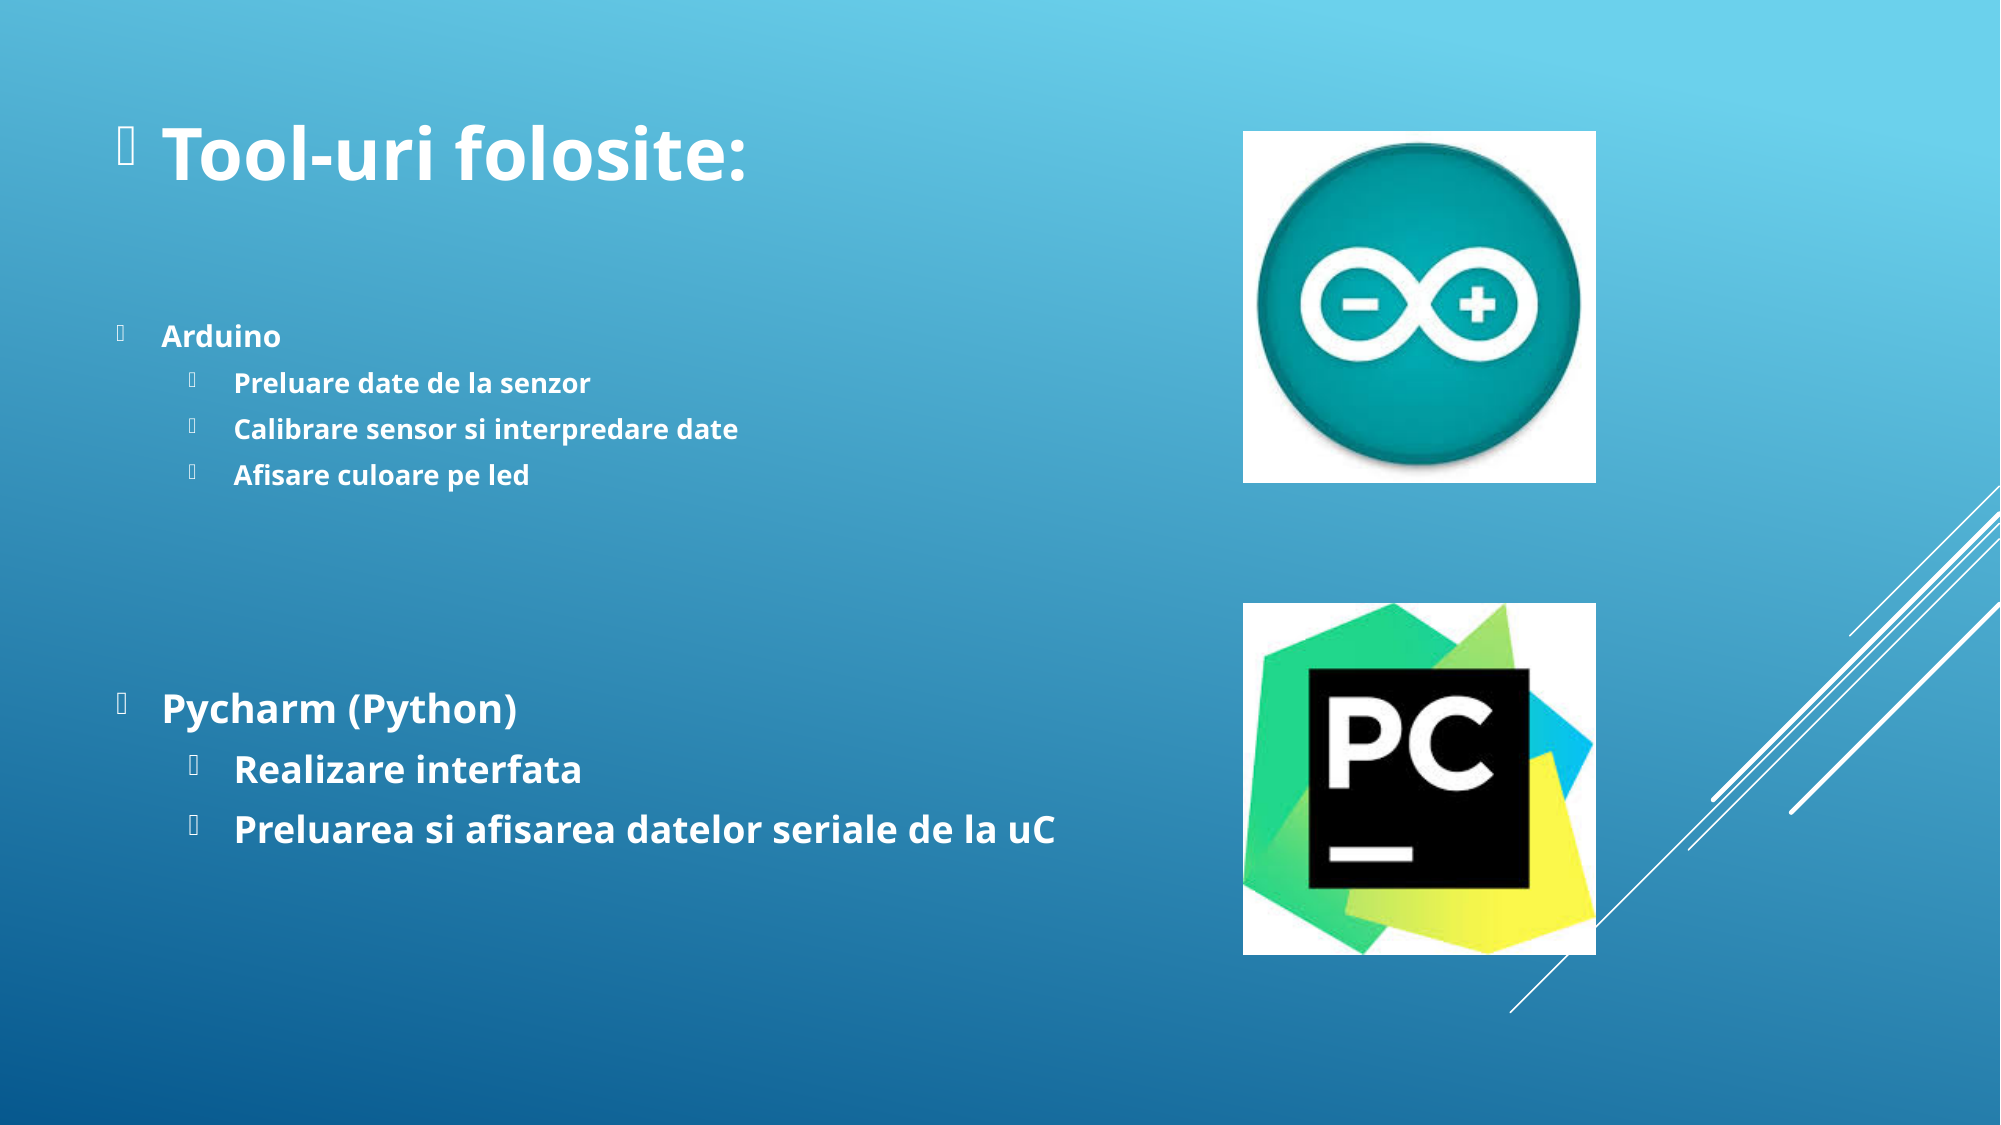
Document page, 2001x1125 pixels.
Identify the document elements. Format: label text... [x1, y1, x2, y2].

picture [1243, 130, 1596, 483]
picture [1243, 602, 1596, 956]
list Tool-uri folosite: Arduino Preluare date de la senzor Calibrare sensor si interpredare date Afisare culoare pe led Pycharm (Python) Realizare interfata Preluarea si afisarea datelor seriale de la uC [101, 100, 1502, 866]
